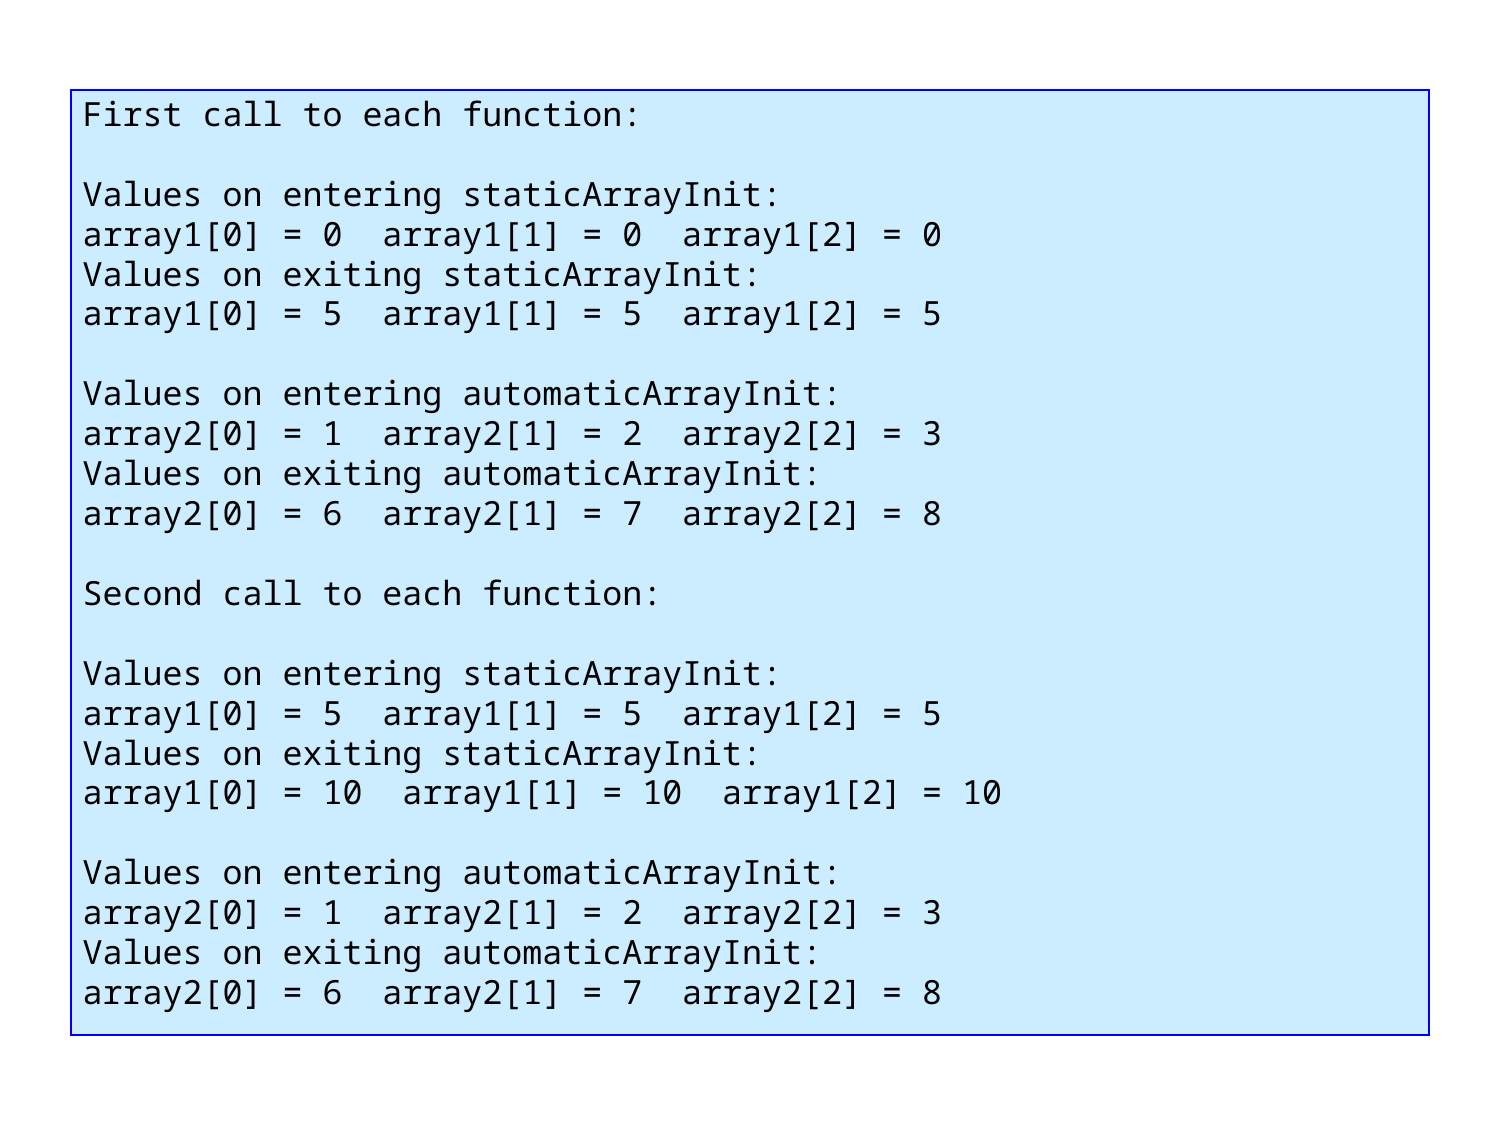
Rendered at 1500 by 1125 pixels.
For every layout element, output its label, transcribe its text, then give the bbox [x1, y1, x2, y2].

list First call to each function: Values on entering staticArrayInit: array1[0] = 0 array1[1] = 0 array1[2] = 0 Values on exiting staticArrayInit: array1[0] = 5 array1[1] = 5 array1[2] = 5 Values on entering automaticArrayInit: array2[0] = 1 array2[1] = 2 array2[2] = 3 Values on exiting automaticArrayInit: array2[0] = 6 array2[1] = 7 array2[2] = 8 Second call to each function: Values on entering staticArrayInit: array1[0] = 5 array1[1] = 5 array1[2] = 5 Values on exiting staticArrayInit: array1[0] = 10 array1[1] = 10 array1[2] = 10 Values on entering automaticArrayInit: array2[0] = 1 array2[1] = 2 array2[2] = 3 Values on exiting automaticArrayInit: array2[0] = 6 array2[1] = 7 array2[2] = 8 [70, 89, 1430, 1036]
